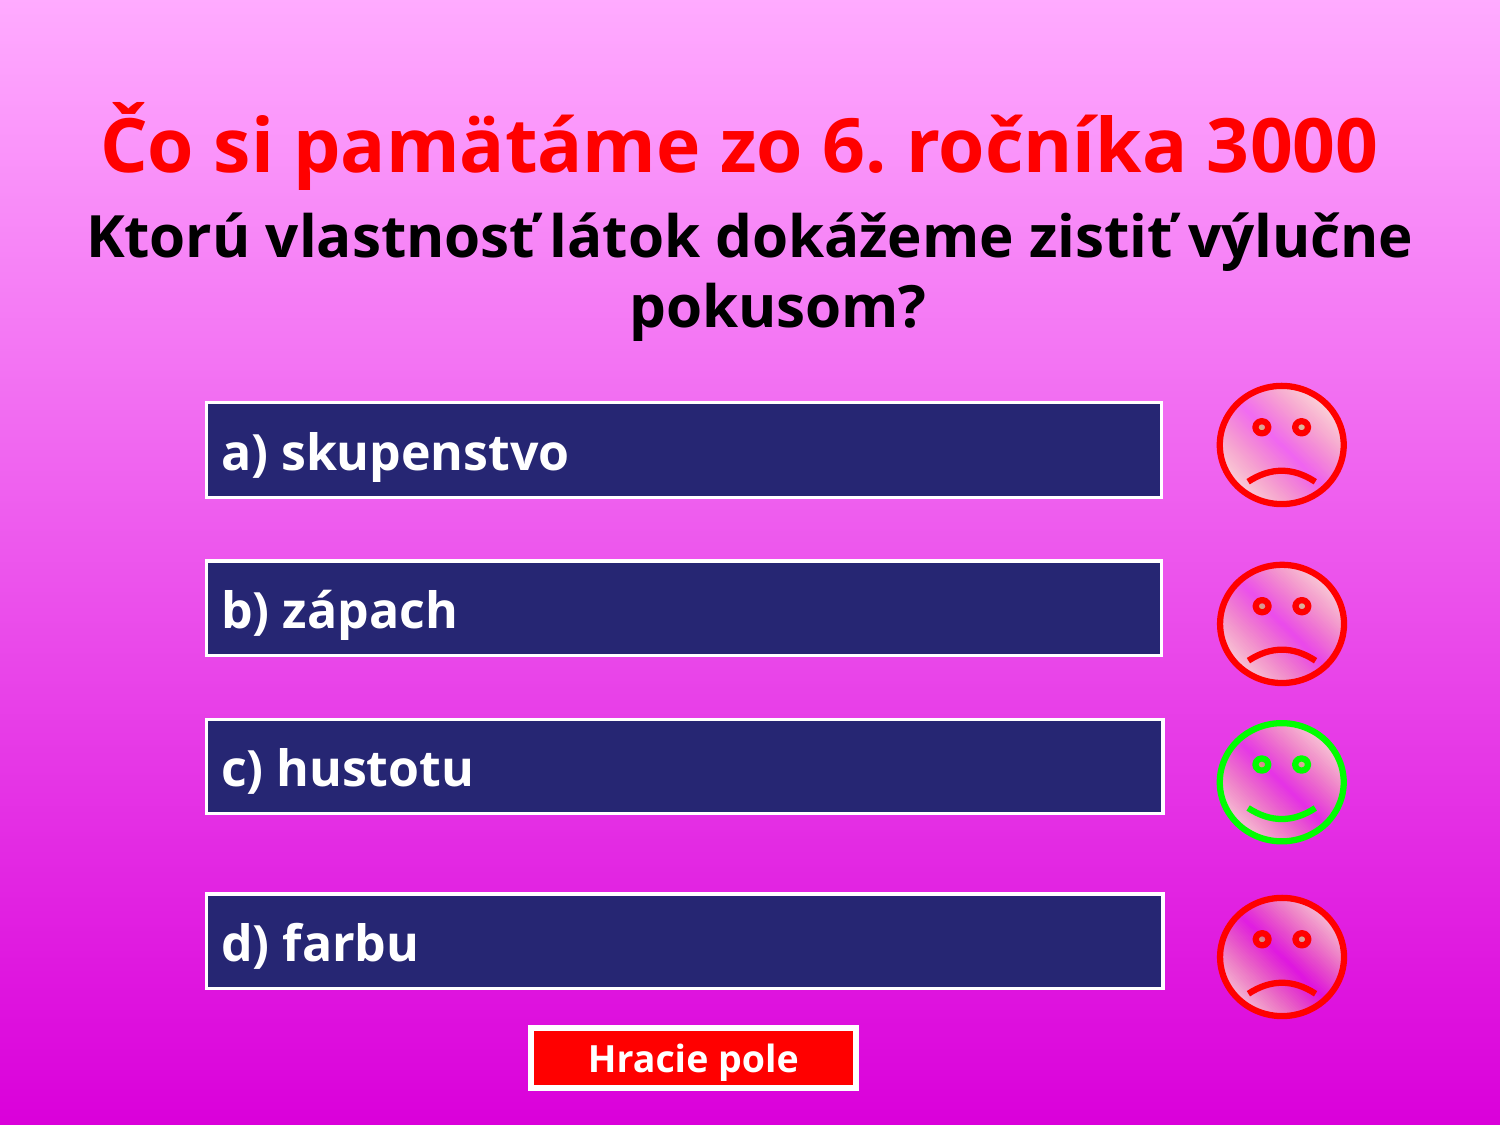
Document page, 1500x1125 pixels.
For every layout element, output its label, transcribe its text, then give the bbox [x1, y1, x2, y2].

text_box [1220, 564, 1345, 684]
text_box a) skupenstvo [206, 402, 1162, 498]
text_box d) farbu [206, 894, 1164, 989]
text_box [1219, 723, 1344, 842]
text_box c) hustotu [206, 719, 1164, 814]
text_box Čo si pamätáme zo 6. ročníka 3000 Ktorú vlastnosť látok dokážeme zistiť výlučne pokusom? [0, 89, 1500, 208]
text_box [1219, 385, 1344, 505]
text_box b) zápach [206, 560, 1162, 656]
text_box Hracie pole [531, 1027, 857, 1089]
text_box [1220, 897, 1345, 1017]
